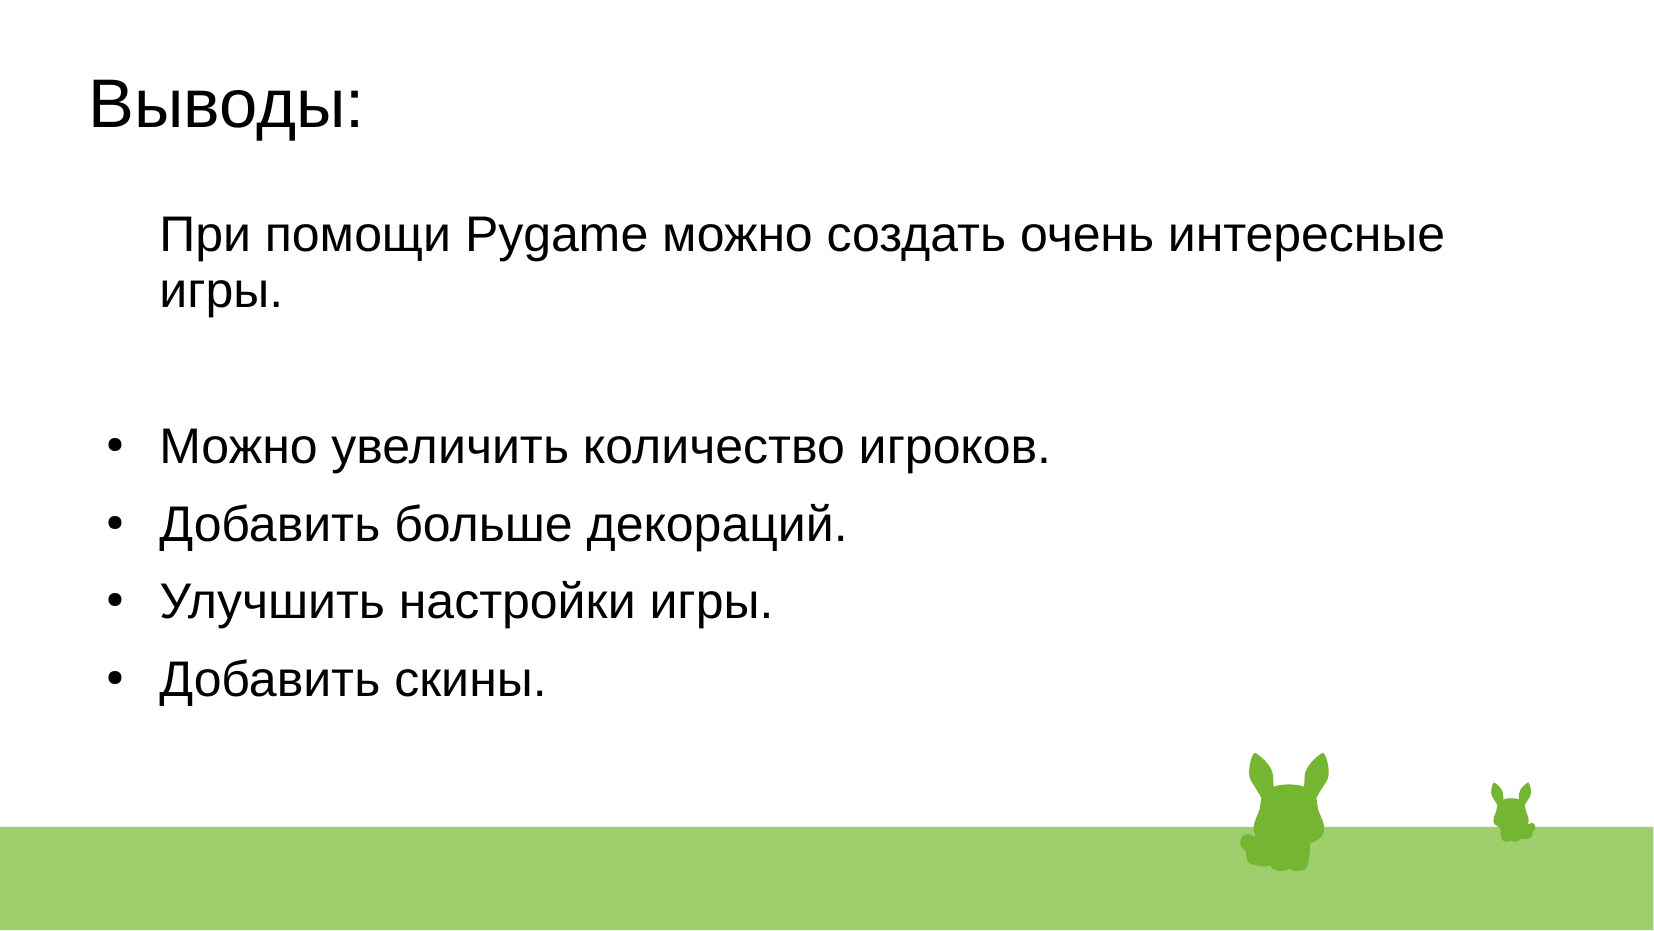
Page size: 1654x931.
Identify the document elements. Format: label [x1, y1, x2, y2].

title [88, 29, 1565, 177]
list [88, 206, 1565, 738]
